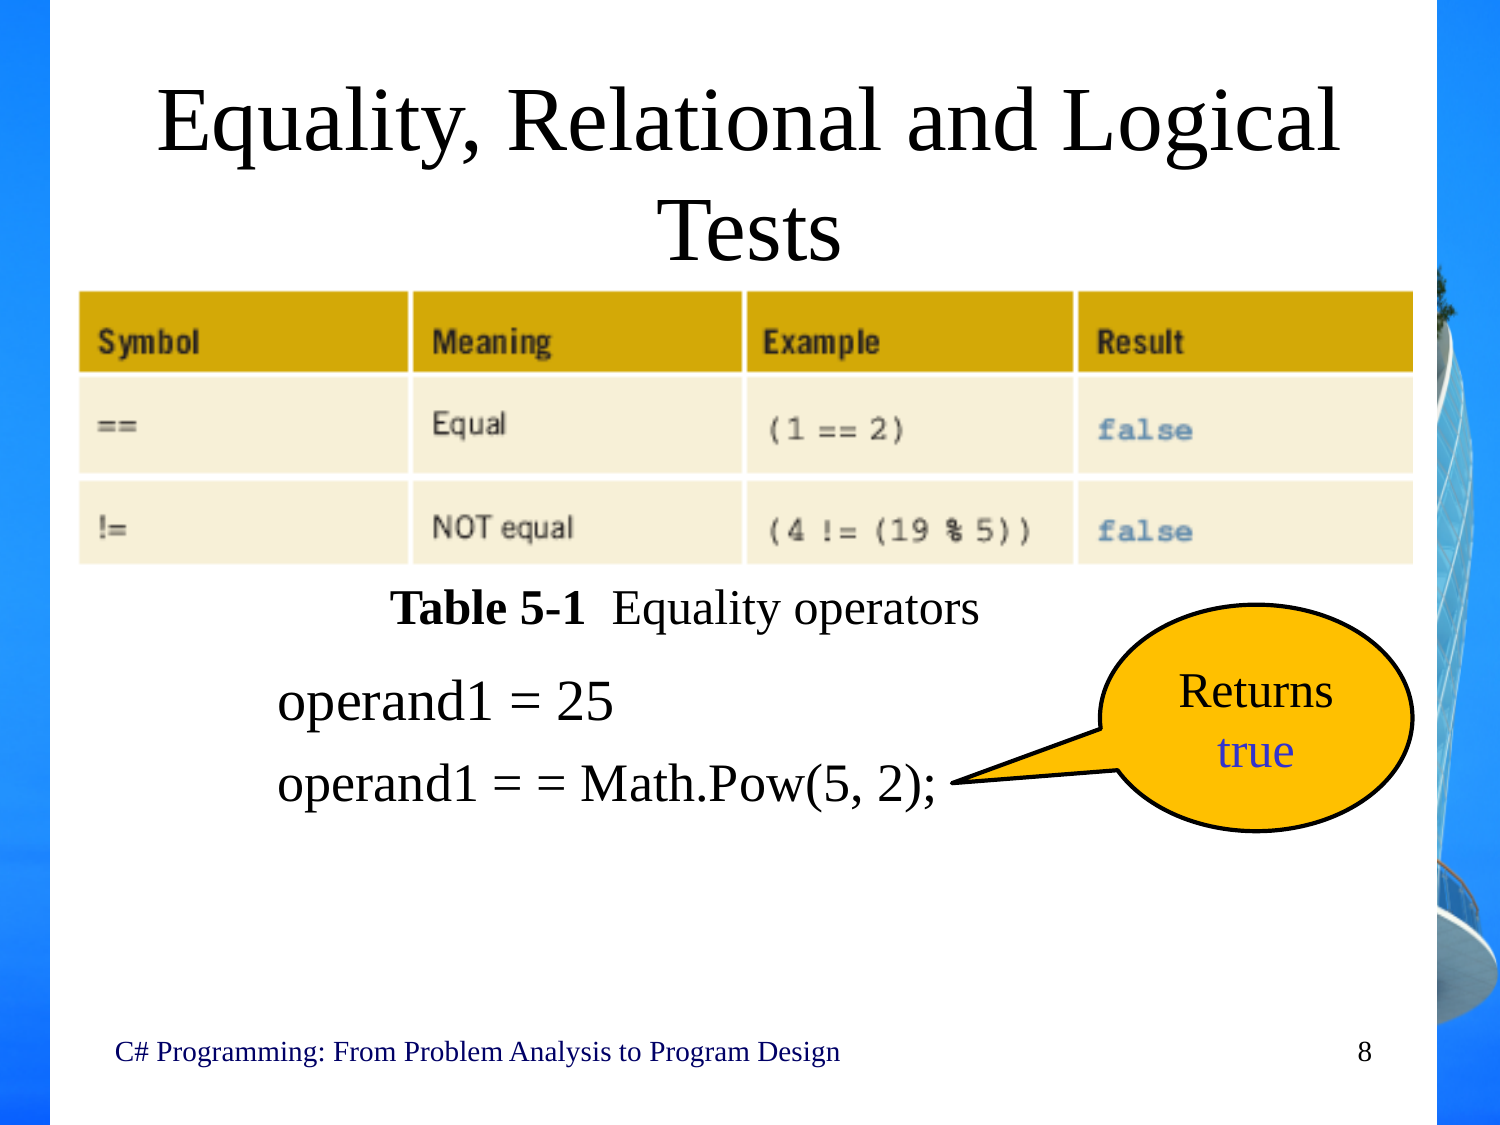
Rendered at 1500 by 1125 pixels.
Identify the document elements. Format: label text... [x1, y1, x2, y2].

text_box operand1 = 25 operand1 = = Math.Pow(5, 2); [112, 662, 1388, 1000]
title Equality, Relational and Logical Tests [112, 75, 1388, 263]
footer C# Programming: From Problem Analysis to Program Design [99, 1024, 988, 1101]
picture [0, 0, 50, 1125]
picture [1437, 0, 1500, 1125]
slide_number 8 [1074, 1024, 1388, 1101]
text_box Returns true [949, 602, 1415, 834]
picture [74, 287, 1413, 570]
text_box Table 5-1 Equality operators [375, 578, 1150, 642]
